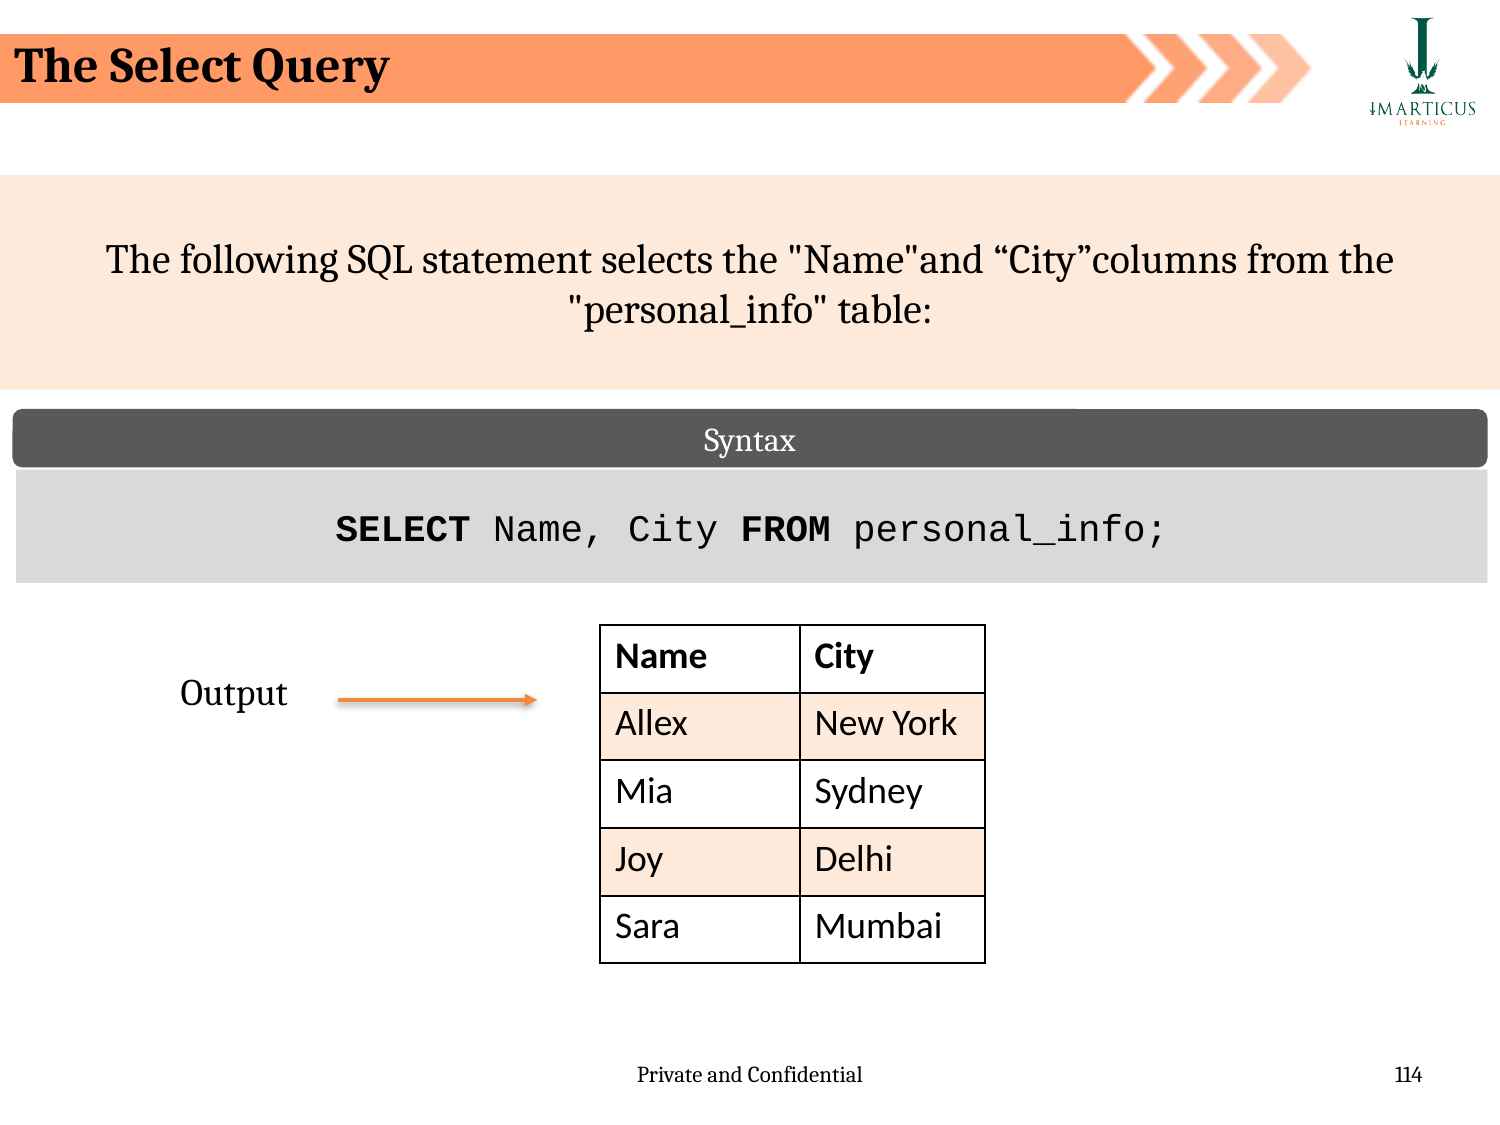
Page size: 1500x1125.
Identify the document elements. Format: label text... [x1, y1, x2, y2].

table_cell Sydney [801, 761, 984, 827]
table_cell Allex [601, 694, 799, 759]
table_header Name [601, 626, 799, 692]
table_cell Mumbai [801, 897, 984, 962]
text_box The Select Query [0, 24, 1138, 118]
picture [1138, 0, 1500, 150]
table_cell Mia [601, 761, 799, 827]
text_box The following SQL statement selects the "Name"and “City”columns from the "personal_info" table: [0, 174, 1500, 390]
table_cell Sara [601, 897, 799, 962]
table_header City [801, 626, 984, 692]
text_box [12, 408, 1488, 584]
text_box Output [165, 661, 303, 721]
table_cell Joy [601, 829, 799, 895]
table_cell New York [801, 694, 984, 759]
table_cell Delhi [801, 829, 984, 895]
